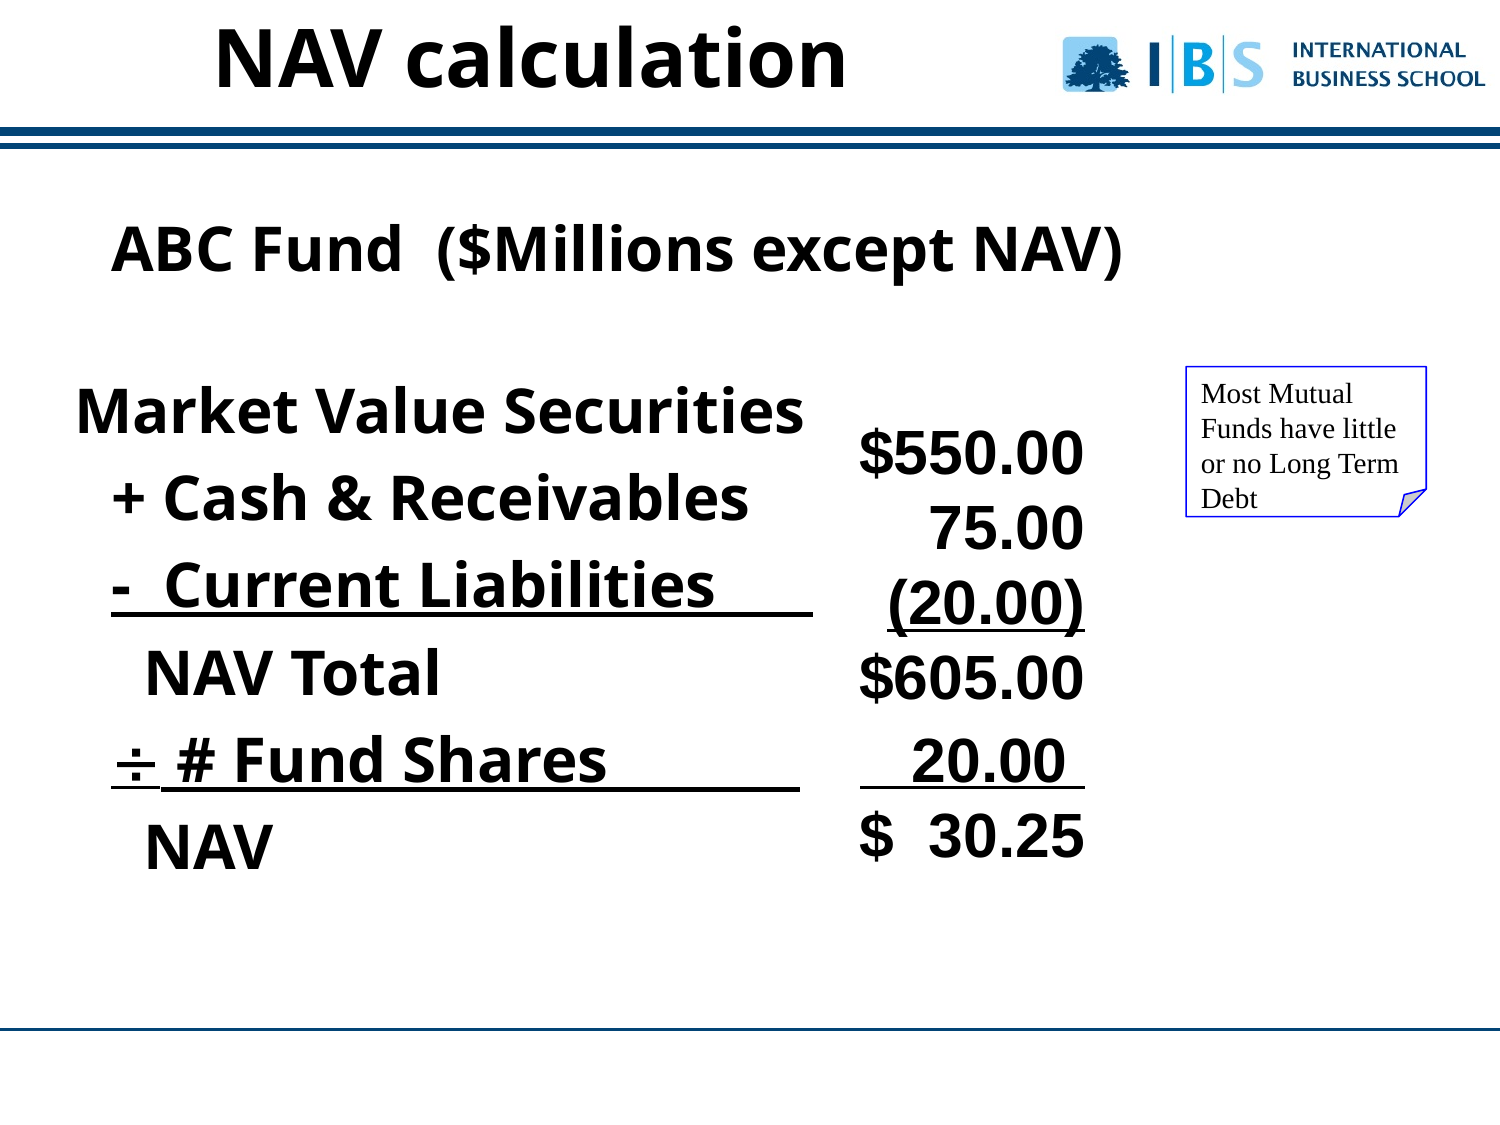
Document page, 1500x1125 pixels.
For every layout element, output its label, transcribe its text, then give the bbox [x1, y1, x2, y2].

list ABC Fund ($Millions except NAV) Market Value Securities + Cash & Receivables - Current Liabilities NAV Total  # Fund Shares NAV [59, 210, 1410, 954]
picture [1055, 26, 1495, 96]
title NAV calculation [24, 9, 1038, 113]
text_box $550.00 75.00 (20.00) $605.00 20.00 $ 30.25 [812, 405, 1100, 877]
text_box Most Mutual Funds have little or no Long Term Debt [1186, 366, 1427, 517]
